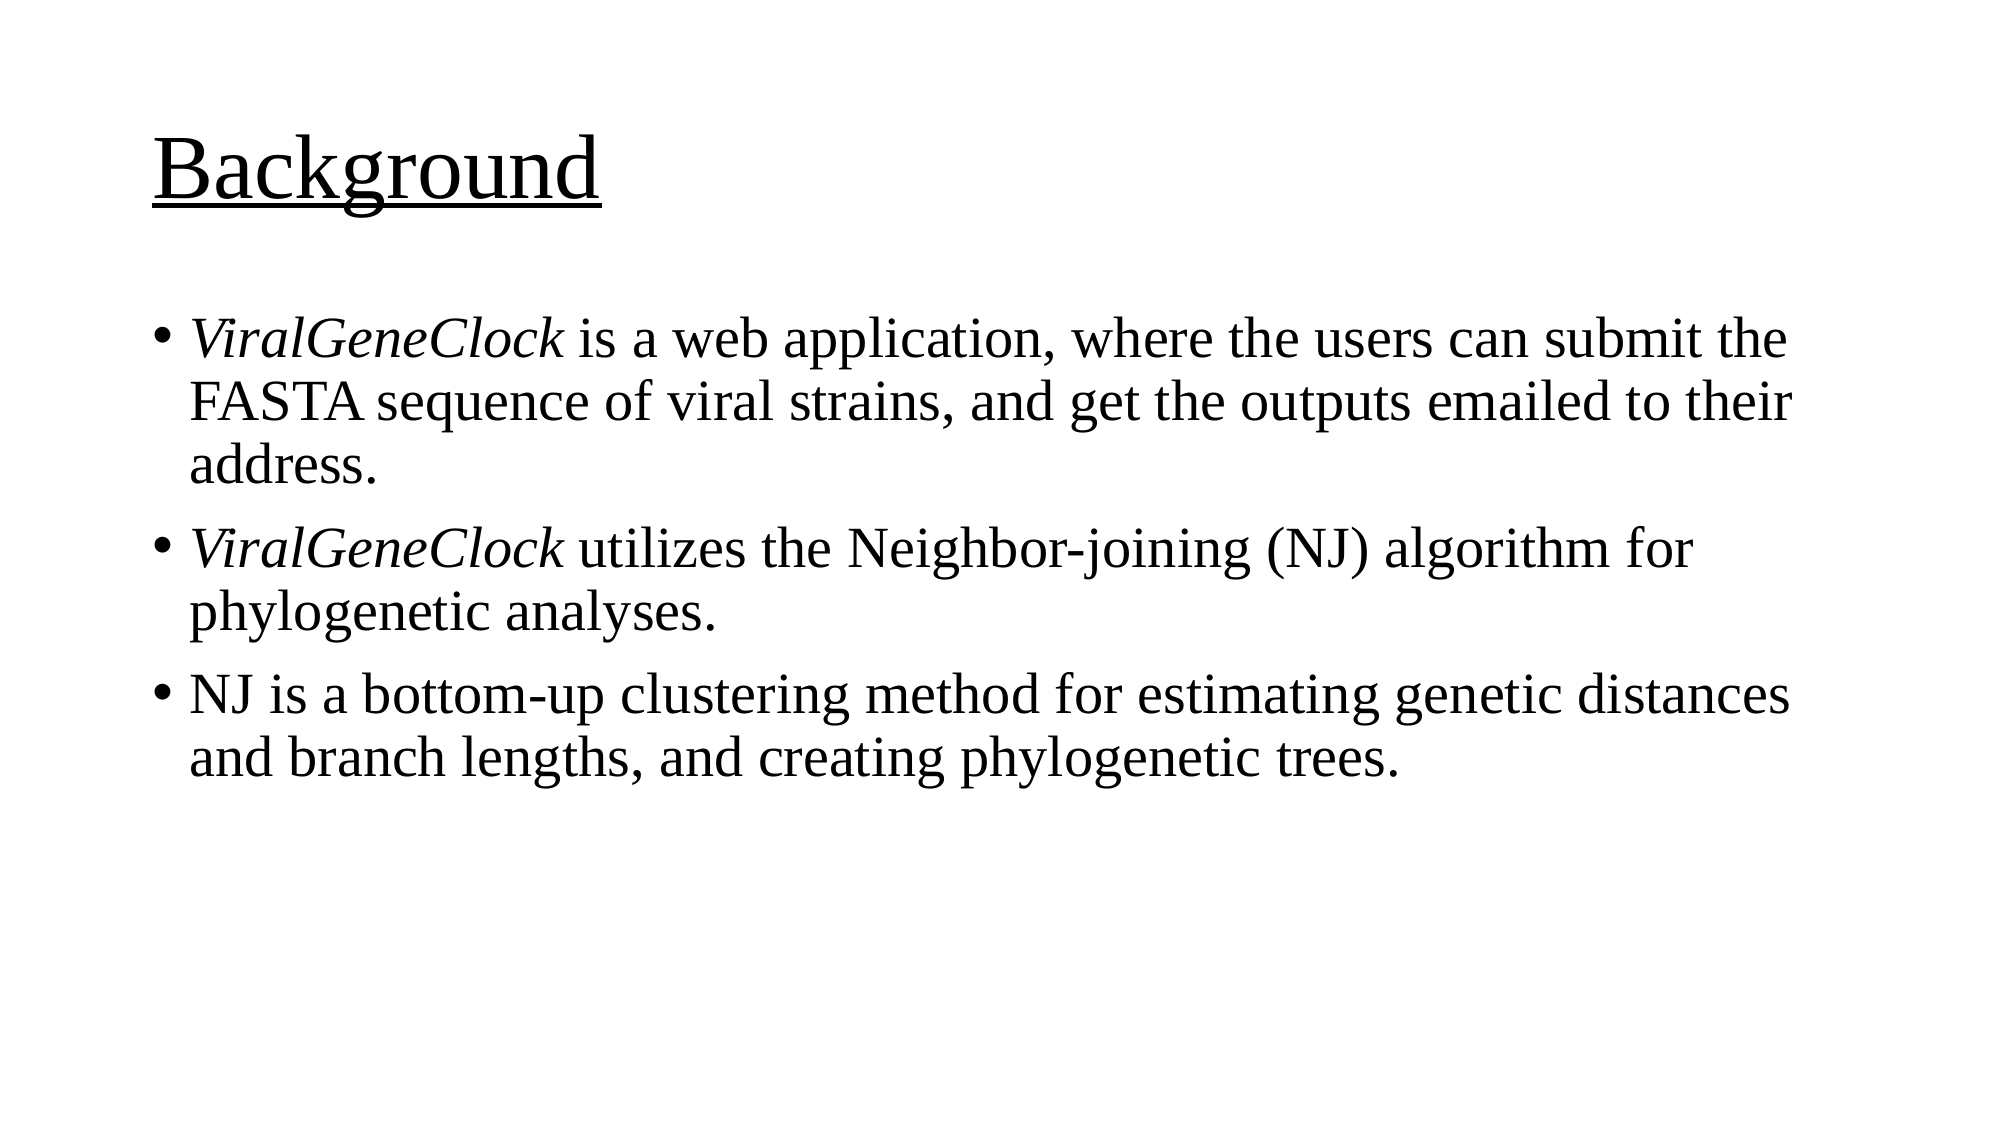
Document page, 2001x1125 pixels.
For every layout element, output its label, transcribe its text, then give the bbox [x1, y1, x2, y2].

list ­ViralGeneClock is a web application, where the users can submit the FASTA sequence of viral strains, and get the outputs emailed to their address. ViralGeneClock utilizes the Neighbor-joining (NJ) algorithm for phylogenetic analyses. NJ is a bottom-up clustering method for estimating genetic distances and branch lengths, and creating phylogenetic trees. [137, 299, 1863, 1014]
title Background [137, 59, 1863, 278]
